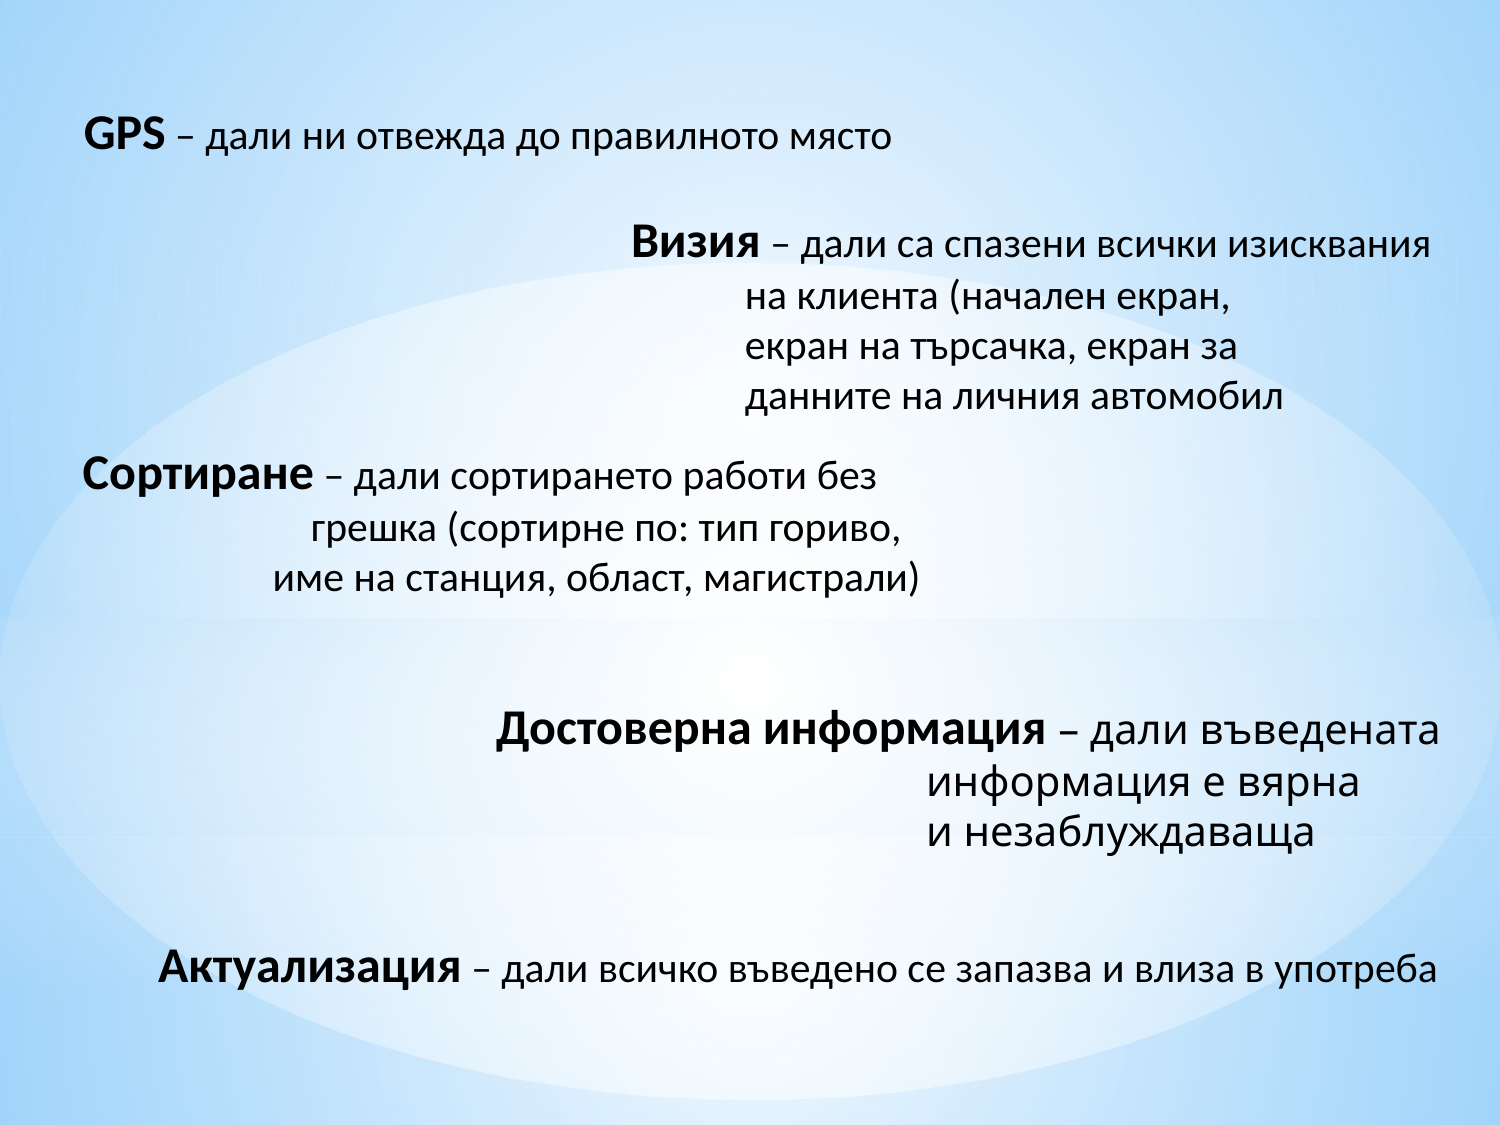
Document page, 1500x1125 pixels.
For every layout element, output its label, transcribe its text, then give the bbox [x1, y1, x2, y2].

text_box Актуализация – дали всичко въведено се запазва и влиза в употреба [143, 924, 1454, 1000]
text_box Сортиране – дали сортирането работи без грешка (сортирне по: тип гориво, име на станция, област, магистрали) [67, 432, 937, 608]
text_box GPS – дали ни отвежда до правилното място [69, 91, 908, 167]
text_box Визия – дали са спазени всички изисквания на клиента (начален екран, екран на търсачка, екран за данните на личния автомобил [616, 200, 1457, 425]
text_box Достоверна информация – дали въведената информация е вярна и незаблуждаваща [481, 687, 1467, 863]
